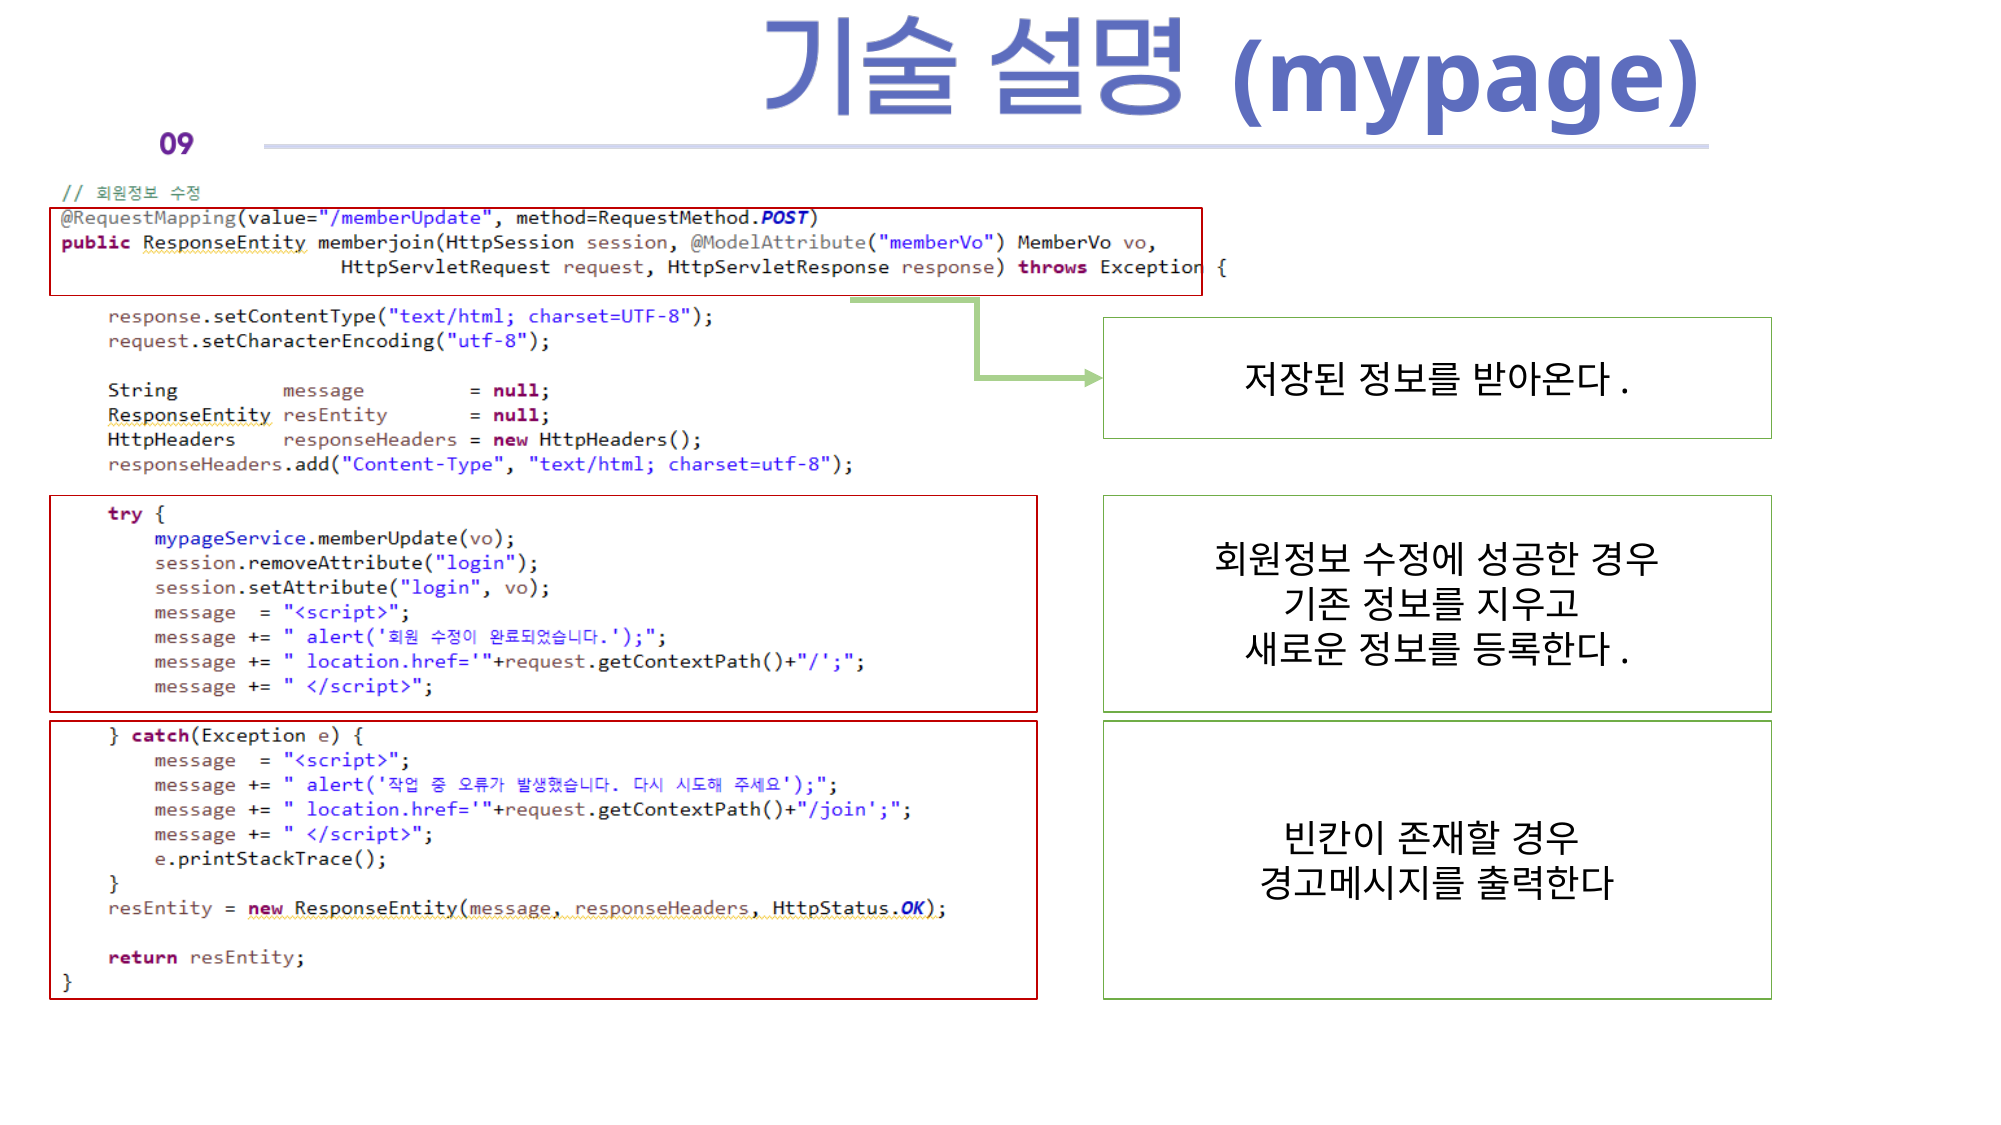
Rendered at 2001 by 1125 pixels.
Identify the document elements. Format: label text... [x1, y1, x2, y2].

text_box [1232, 140, 1709, 153]
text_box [264, 140, 662, 153]
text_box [849, 300, 1104, 379]
text_box [49, 207, 60, 296]
text_box [49, 495, 60, 712]
picture [60, 124, 1232, 1000]
text_box [49, 720, 60, 1000]
text_box 빈칸이 존재할 경우 경고메시지를 출력한다 [1232, 720, 1772, 1000]
text_box (mypage) [1232, 4, 1744, 139]
picture [662, 0, 1232, 168]
text_box 회원정보 수정에 성공한 경우 기존 정보를 지우고 새로운 정보를 등록한다. [1232, 495, 1772, 712]
text_box 저장된 정보를 받아온다. [1232, 317, 1772, 439]
